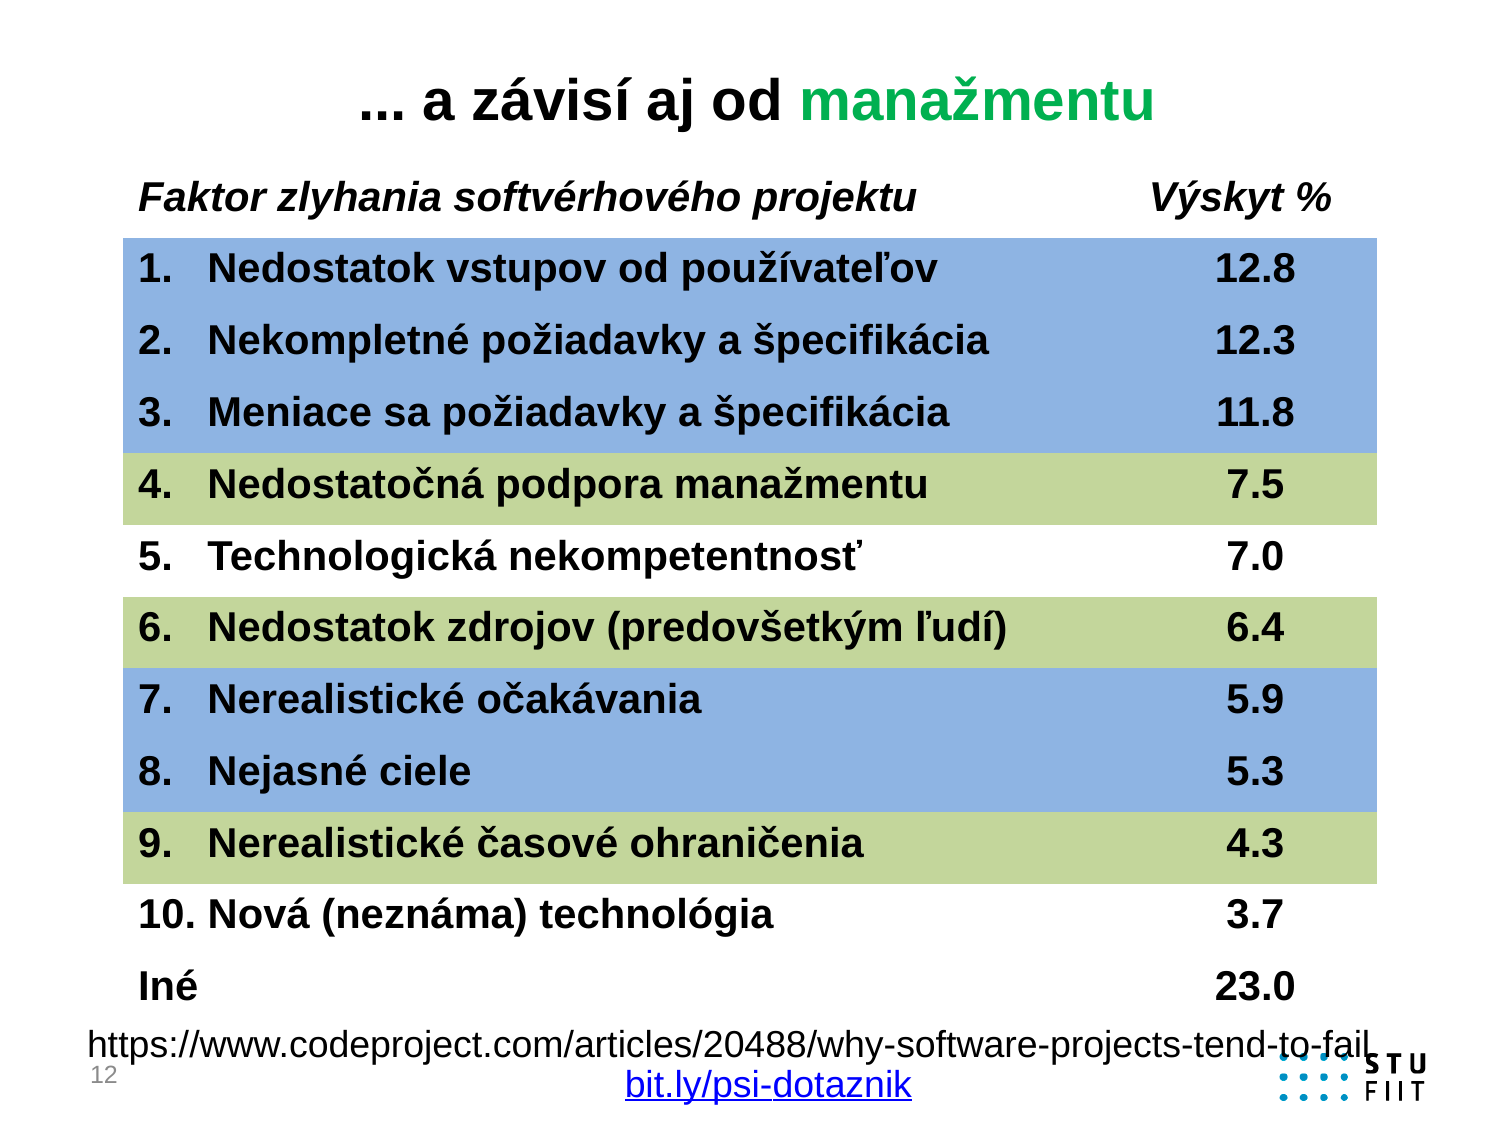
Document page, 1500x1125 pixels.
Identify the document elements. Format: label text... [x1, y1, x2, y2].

table_cell 5.9 [1134, 668, 1377, 740]
table_cell 5. Technologická nekompetentnosť [123, 525, 1134, 597]
table_cell 7.0 [1134, 525, 1377, 597]
table_cell 5.3 [1134, 740, 1377, 812]
table_cell 4.3 [1134, 812, 1377, 884]
table_cell Iné [123, 956, 1134, 1012]
table_cell 12.8 [1134, 238, 1377, 309]
table_cell 12.3 [1134, 309, 1377, 381]
table_header Faktor zlyhania softvérhového projektu [123, 166, 1134, 238]
table_cell 8. Nejasné ciele [123, 740, 1134, 812]
table_cell 7. Nerealistické očakávania [123, 668, 1134, 740]
table_cell 11.8 [1134, 381, 1377, 453]
table_cell 7.5 [1134, 453, 1377, 525]
table_cell 6. Nedostatok zdrojov (predovšetkým ľudí) [123, 597, 1134, 668]
picture [1269, 1073, 1436, 1118]
table_cell 4. Nedostatočná podpora manažmentu [123, 453, 1134, 525]
table_cell 6.4 [1134, 597, 1377, 668]
table_cell 1. Nedostatok vstupov od používateľov [123, 238, 1134, 309]
title ... a závisí aj od manažmentu [53, 30, 1462, 164]
text_box https://www.codeproject.com/articles/20488/why-software-projects-tend-to-fail [72, 1012, 1500, 1073]
table_cell 9. Nerealistické časové ohraničenia [123, 812, 1134, 884]
table_header Výskyt % [1134, 166, 1377, 238]
table_cell 10. Nová (neznáma) technológia [123, 884, 1134, 956]
table_cell 23.0 [1134, 956, 1377, 1012]
table_cell 3. Meniace sa požiadavky a špecifikácia [123, 381, 1134, 453]
table_cell 3.7 [1134, 884, 1377, 956]
table_cell 2. Nekompletné požiadavky a špecifikácia [123, 309, 1134, 381]
slide_number 12 [75, 1073, 425, 1104]
